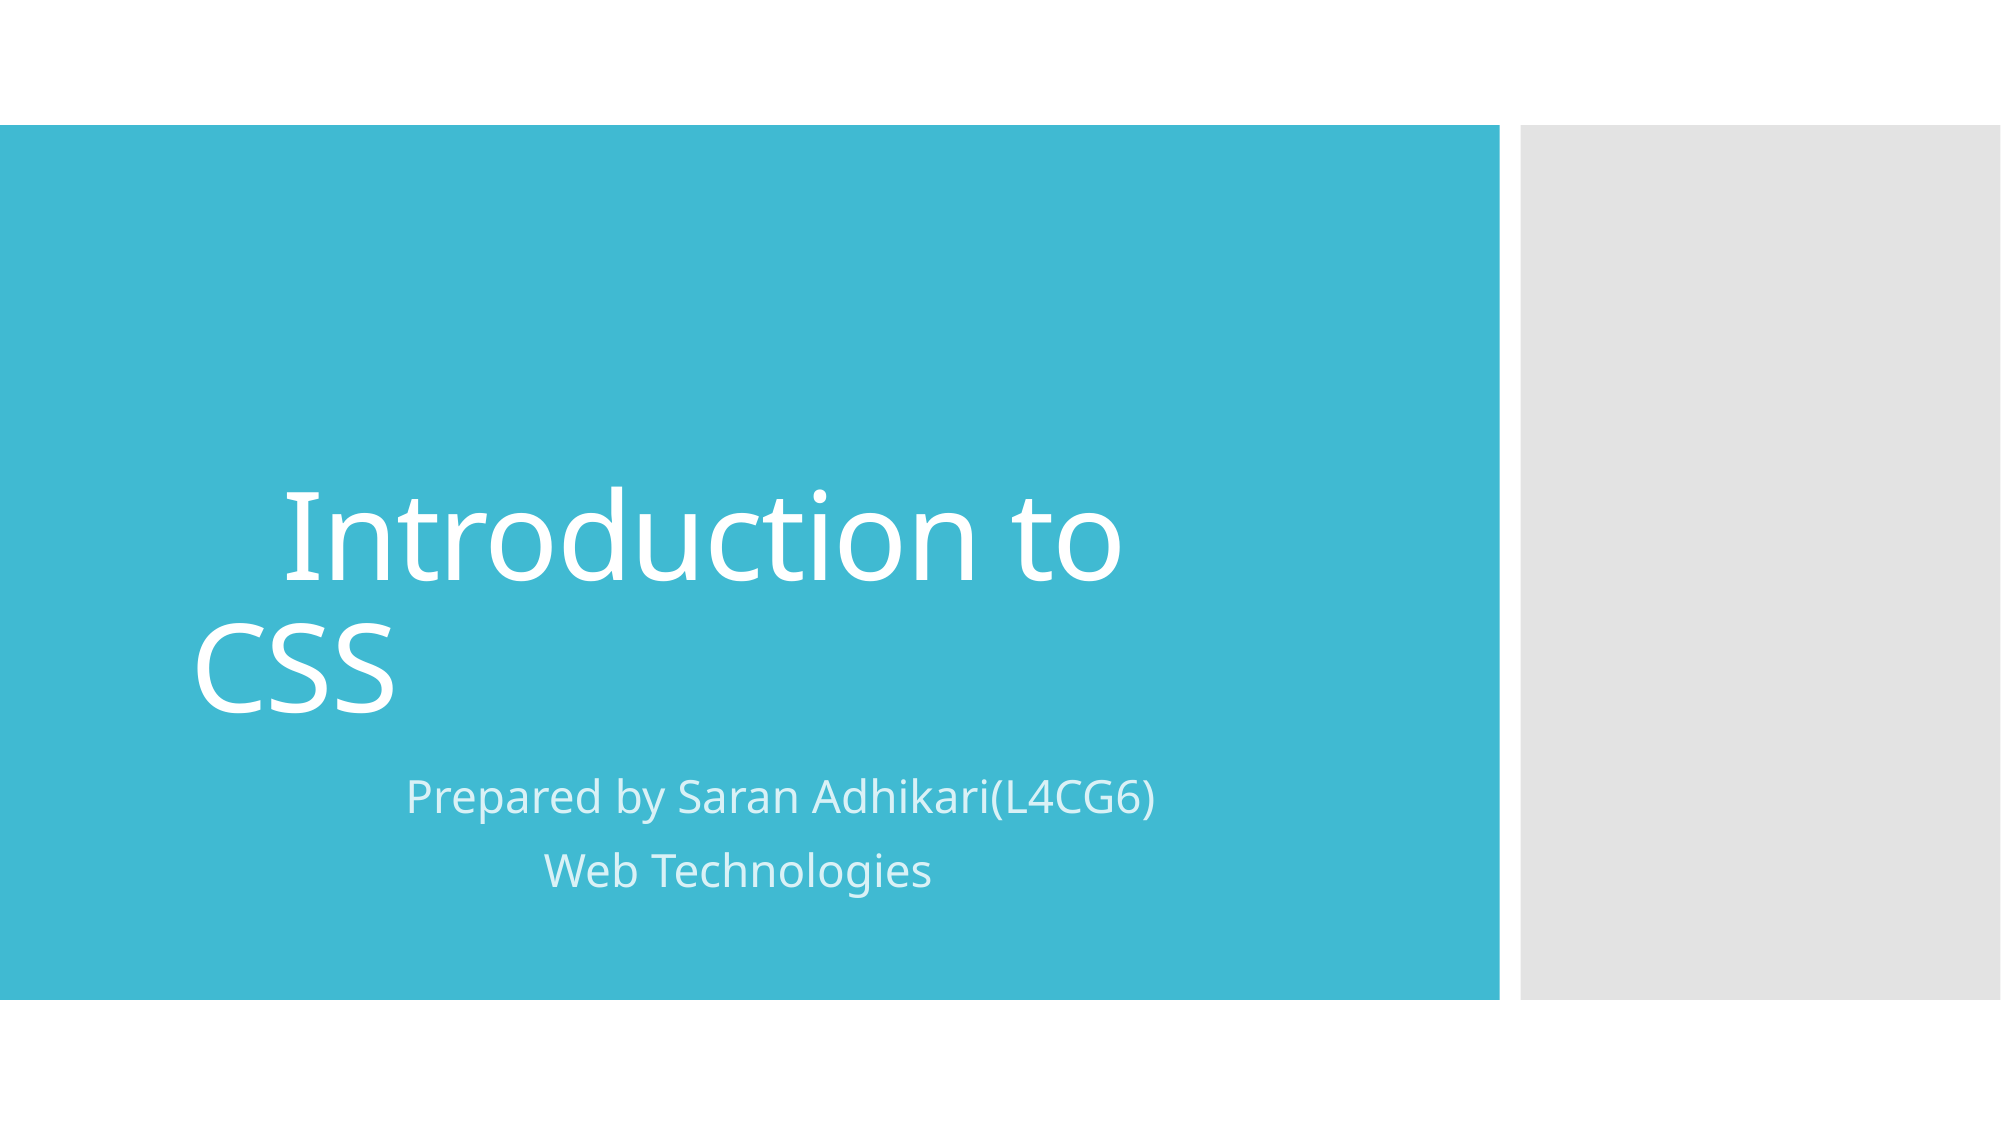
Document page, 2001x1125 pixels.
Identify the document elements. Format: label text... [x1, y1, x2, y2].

title Introduction to CSS [175, 213, 1376, 747]
subtitle Prepared by Saran Adhikari(L4CG6) Web Technologies [180, 766, 1381, 917]
